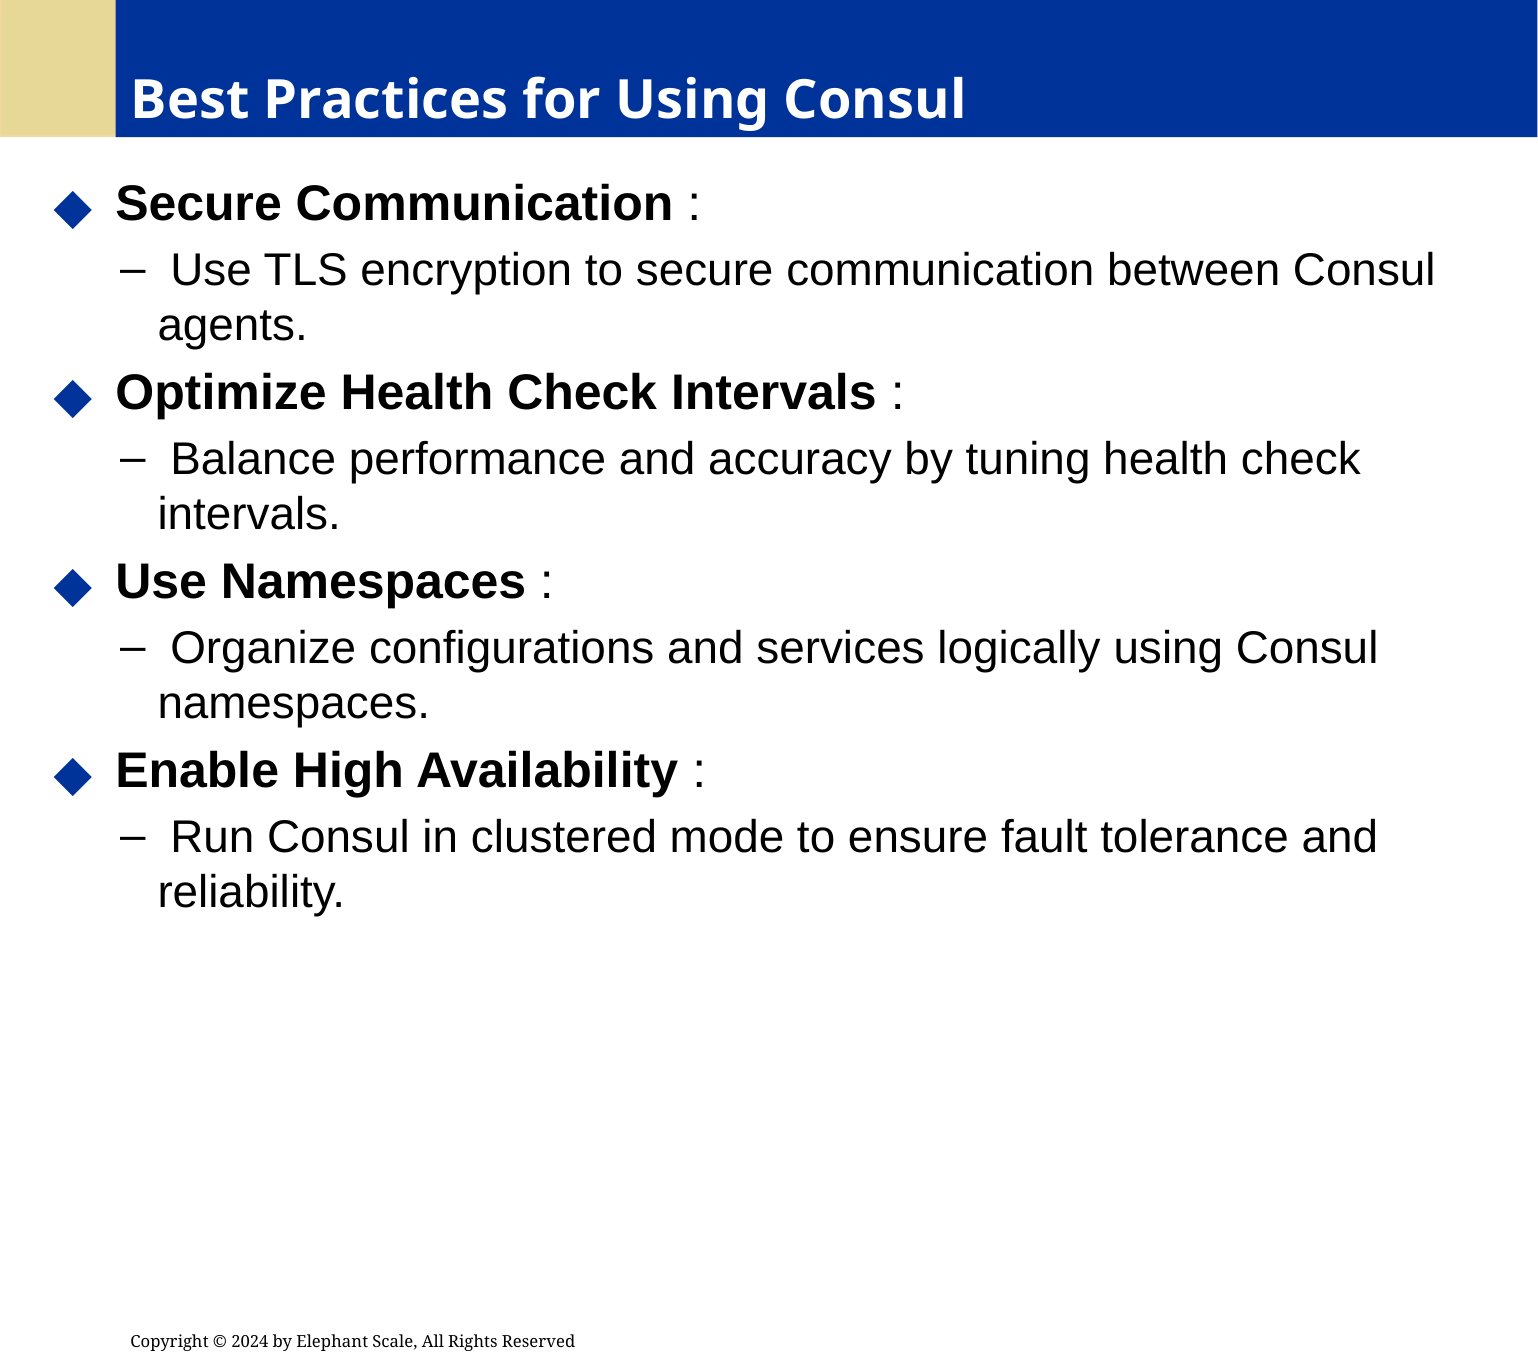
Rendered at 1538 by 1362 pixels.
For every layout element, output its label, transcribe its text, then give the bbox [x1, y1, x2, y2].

list Secure Communication : Use TLS encryption to secure communication between Consul agents. Optimize Health Check Intervals : Balance performance and accuracy by tuning health check intervals. Use Namespaces : Organize configurations and services logically using Consul namespaces. Enable High Availability : Run Consul in clustered mode to ensure fault tolerance and reliability. [38, 163, 1499, 1284]
title Best Practices for Using Consul [115, 0, 1538, 138]
picture [0, 0, 115, 137]
text_box Copyright © 2024 by Elephant Scale, All Rights Reserved [115, 1322, 1538, 1358]
